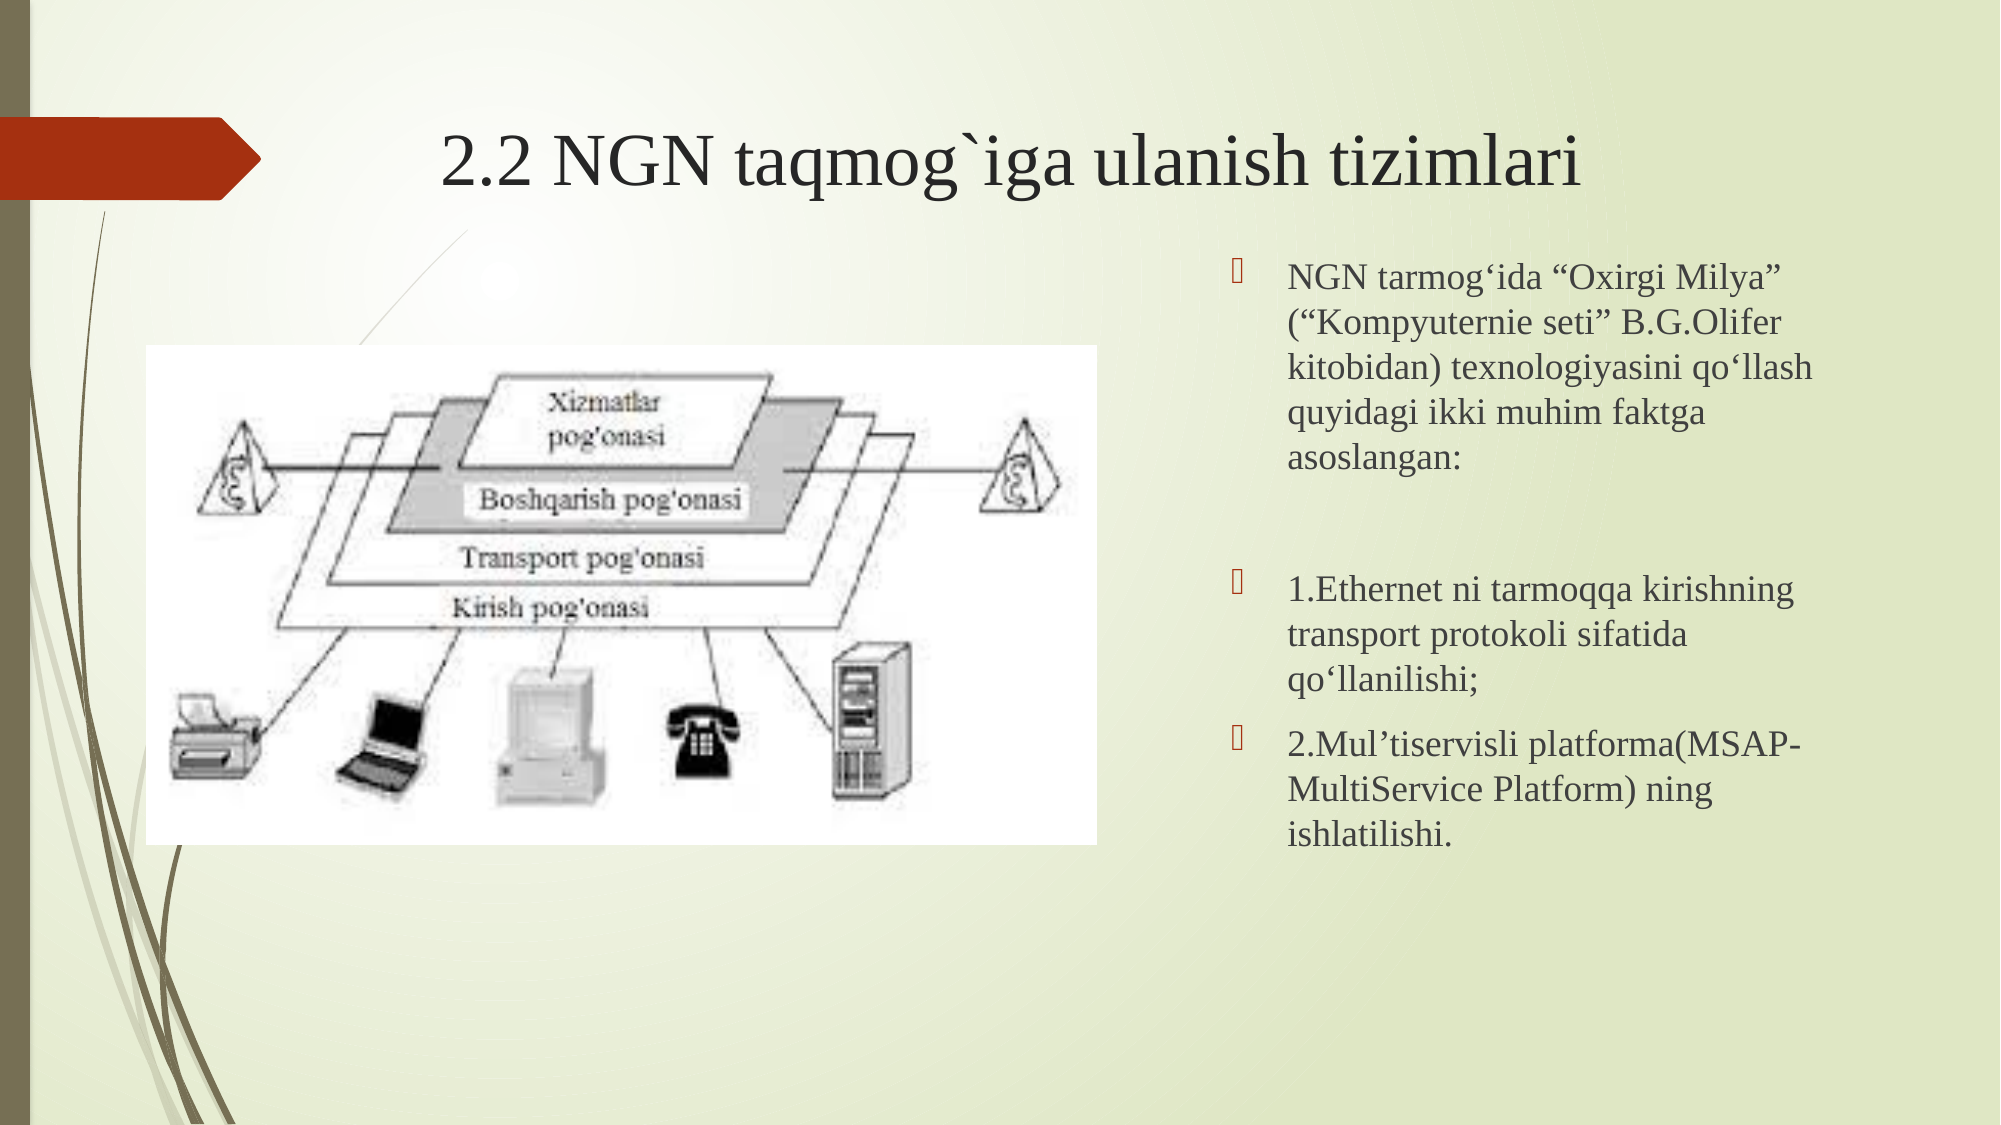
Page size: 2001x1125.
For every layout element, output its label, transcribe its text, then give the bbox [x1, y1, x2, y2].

list NGN tarmog‘ida “Oxirgi Milya” (“Kompyuternie seti” B.G.Olifer kitobidan) texnologiyasini qo‘llash quyidagi ikki muhim faktga asoslangan: 1.Ethernet ni tarmoqqa kirishning transport protokoli sifatida qo‘llanilishi; 2.Mul’tiservisli platforma(MSAP-MultiService Platform) ning ishlatilishi. [1215, 244, 1888, 970]
picture [146, 344, 1097, 845]
title 2.2 NGN taqmog`iga ulanish tizimlari [425, 102, 1888, 231]
